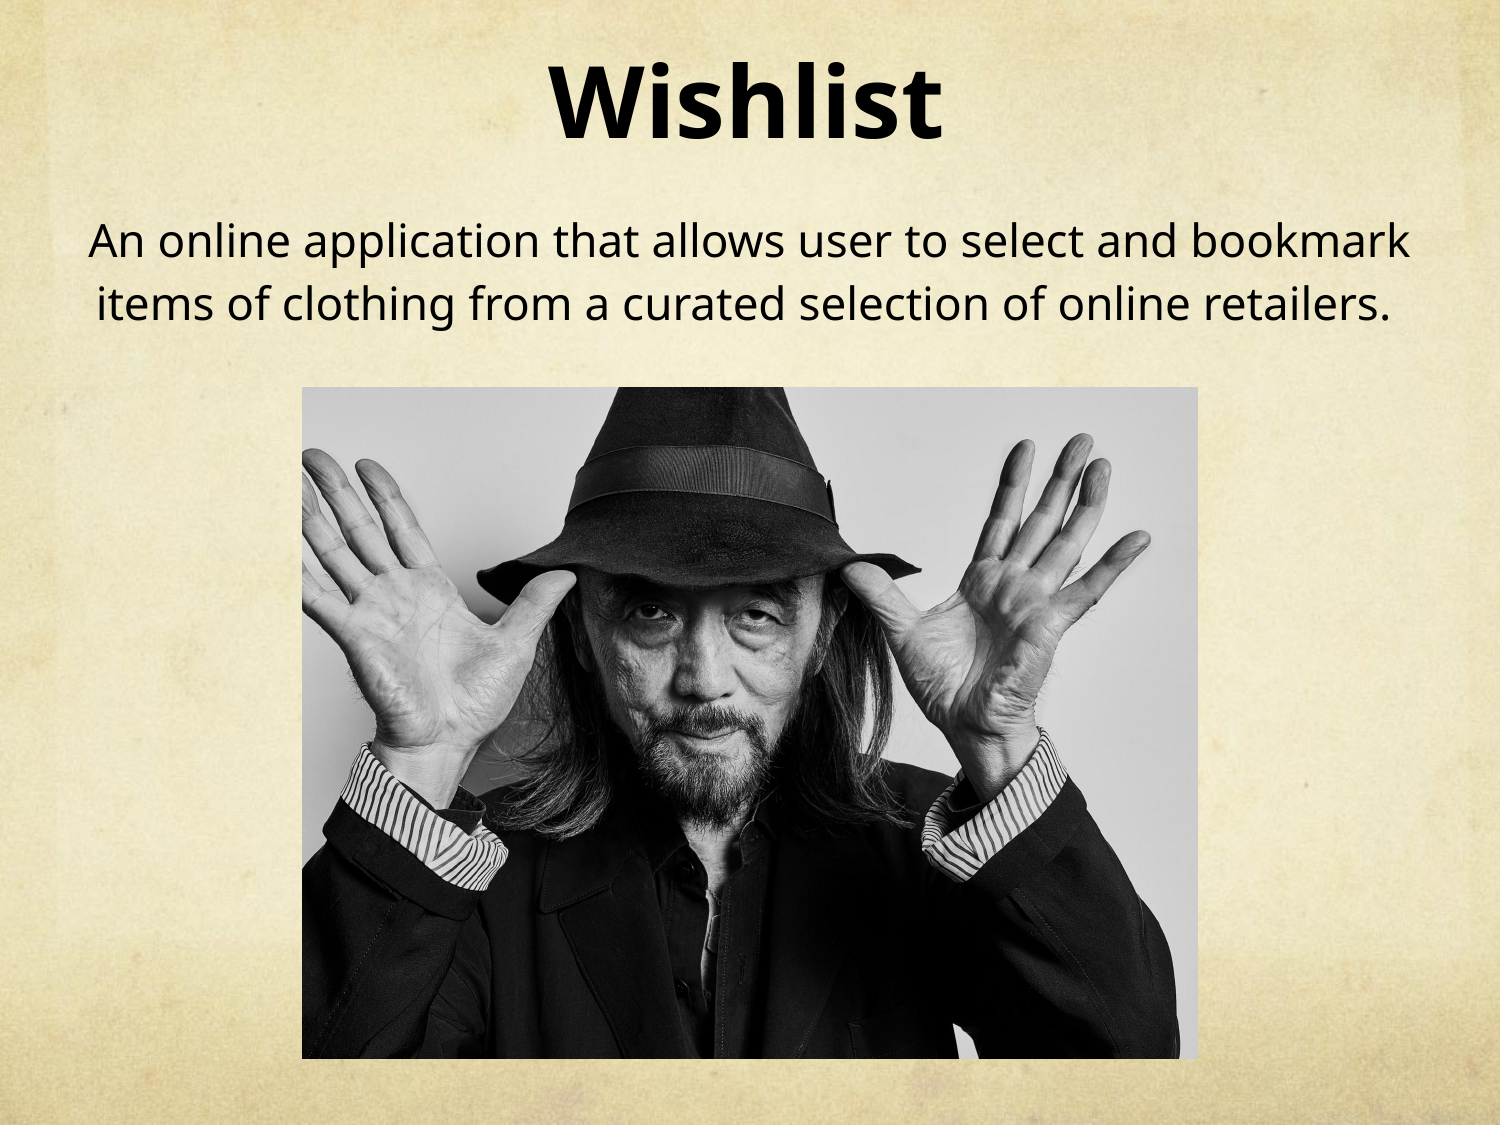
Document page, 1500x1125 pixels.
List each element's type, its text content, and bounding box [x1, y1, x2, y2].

text_box An online application that allows user to select and bookmark items of clothing from a curated selection of online retailers. [68, 188, 1432, 1059]
picture [0, 0, 1500, 1125]
text_box [59, 316, 68, 457]
text_box Wishlist [126, 14, 1368, 189]
